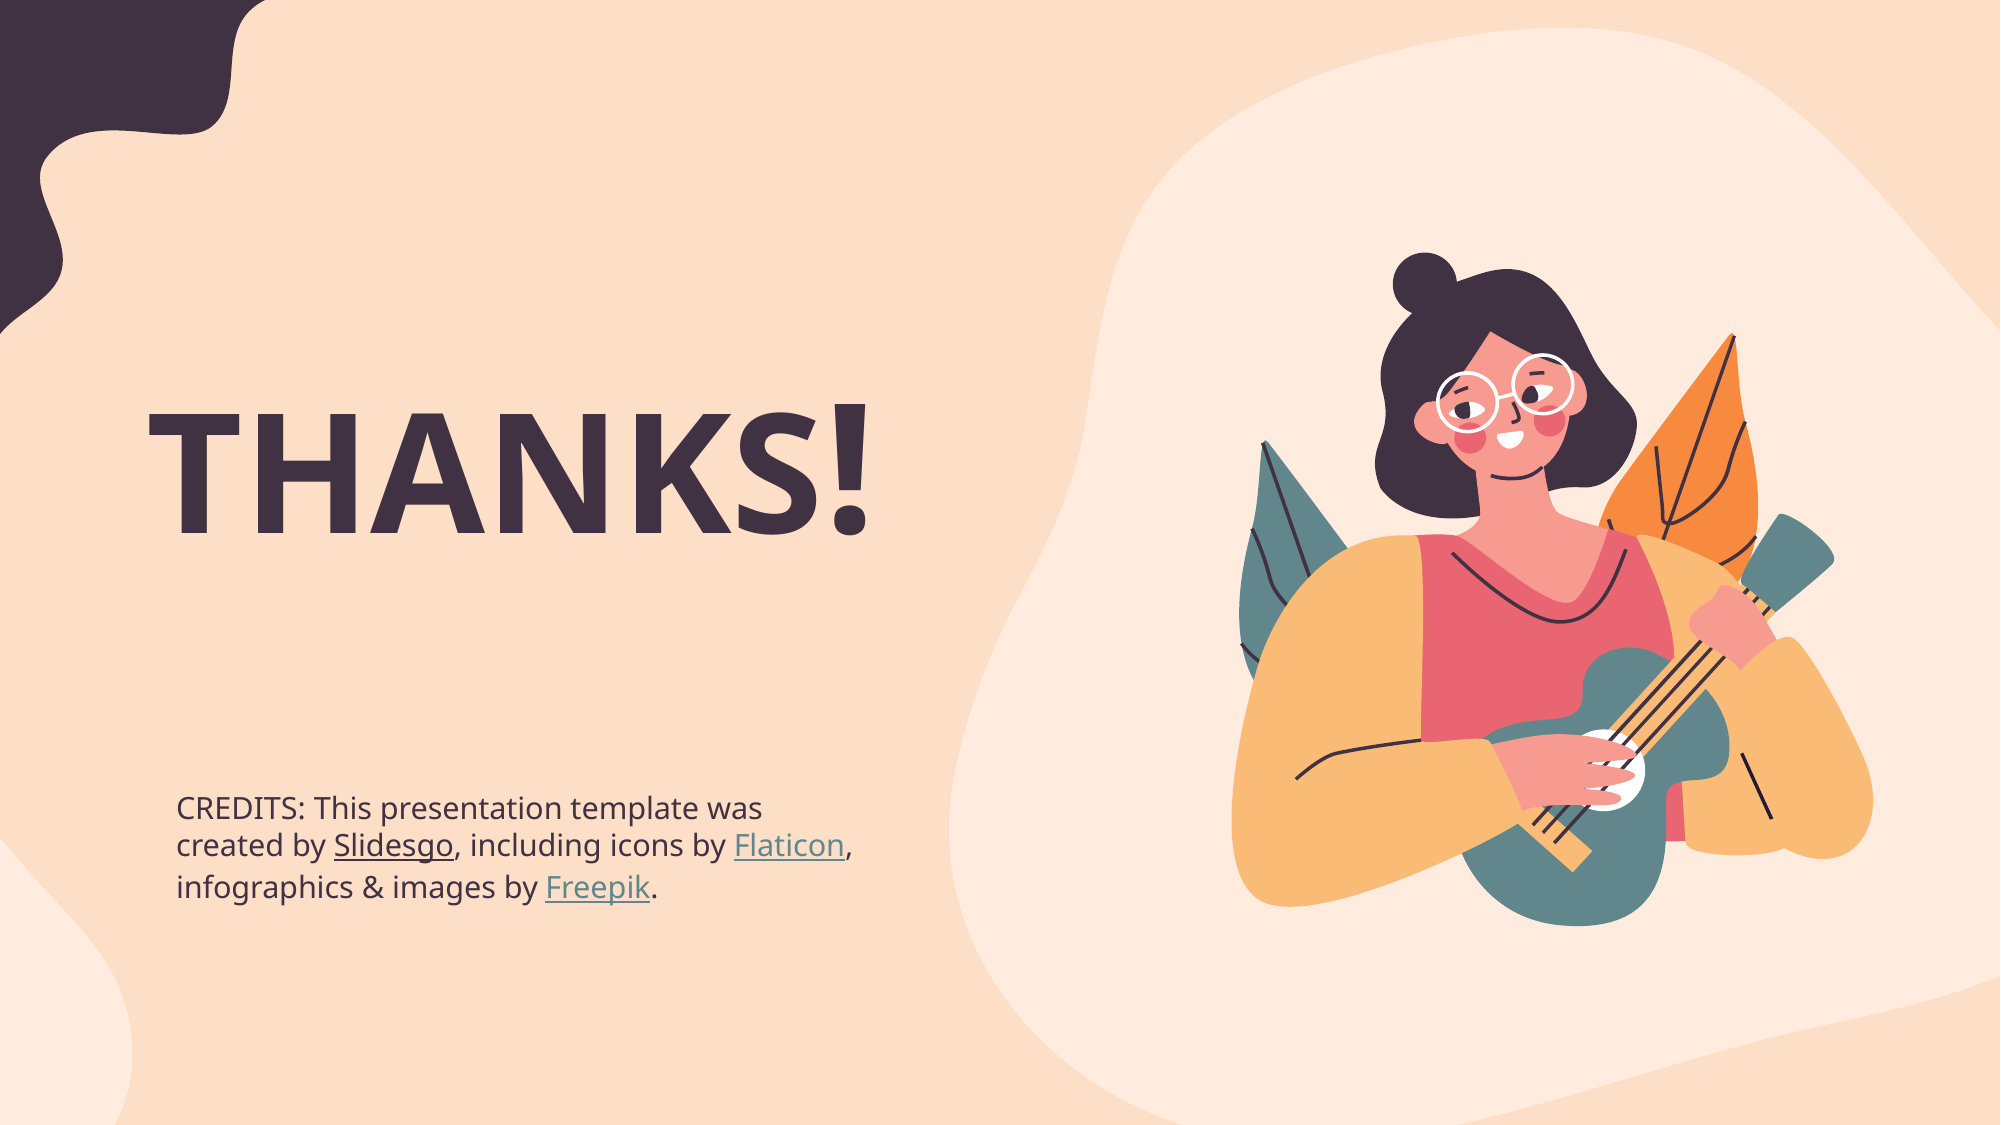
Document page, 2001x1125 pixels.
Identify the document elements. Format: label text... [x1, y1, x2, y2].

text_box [1204, 252, 1887, 927]
title THANKS! [126, 363, 948, 590]
text_box [948, 27, 2000, 1125]
